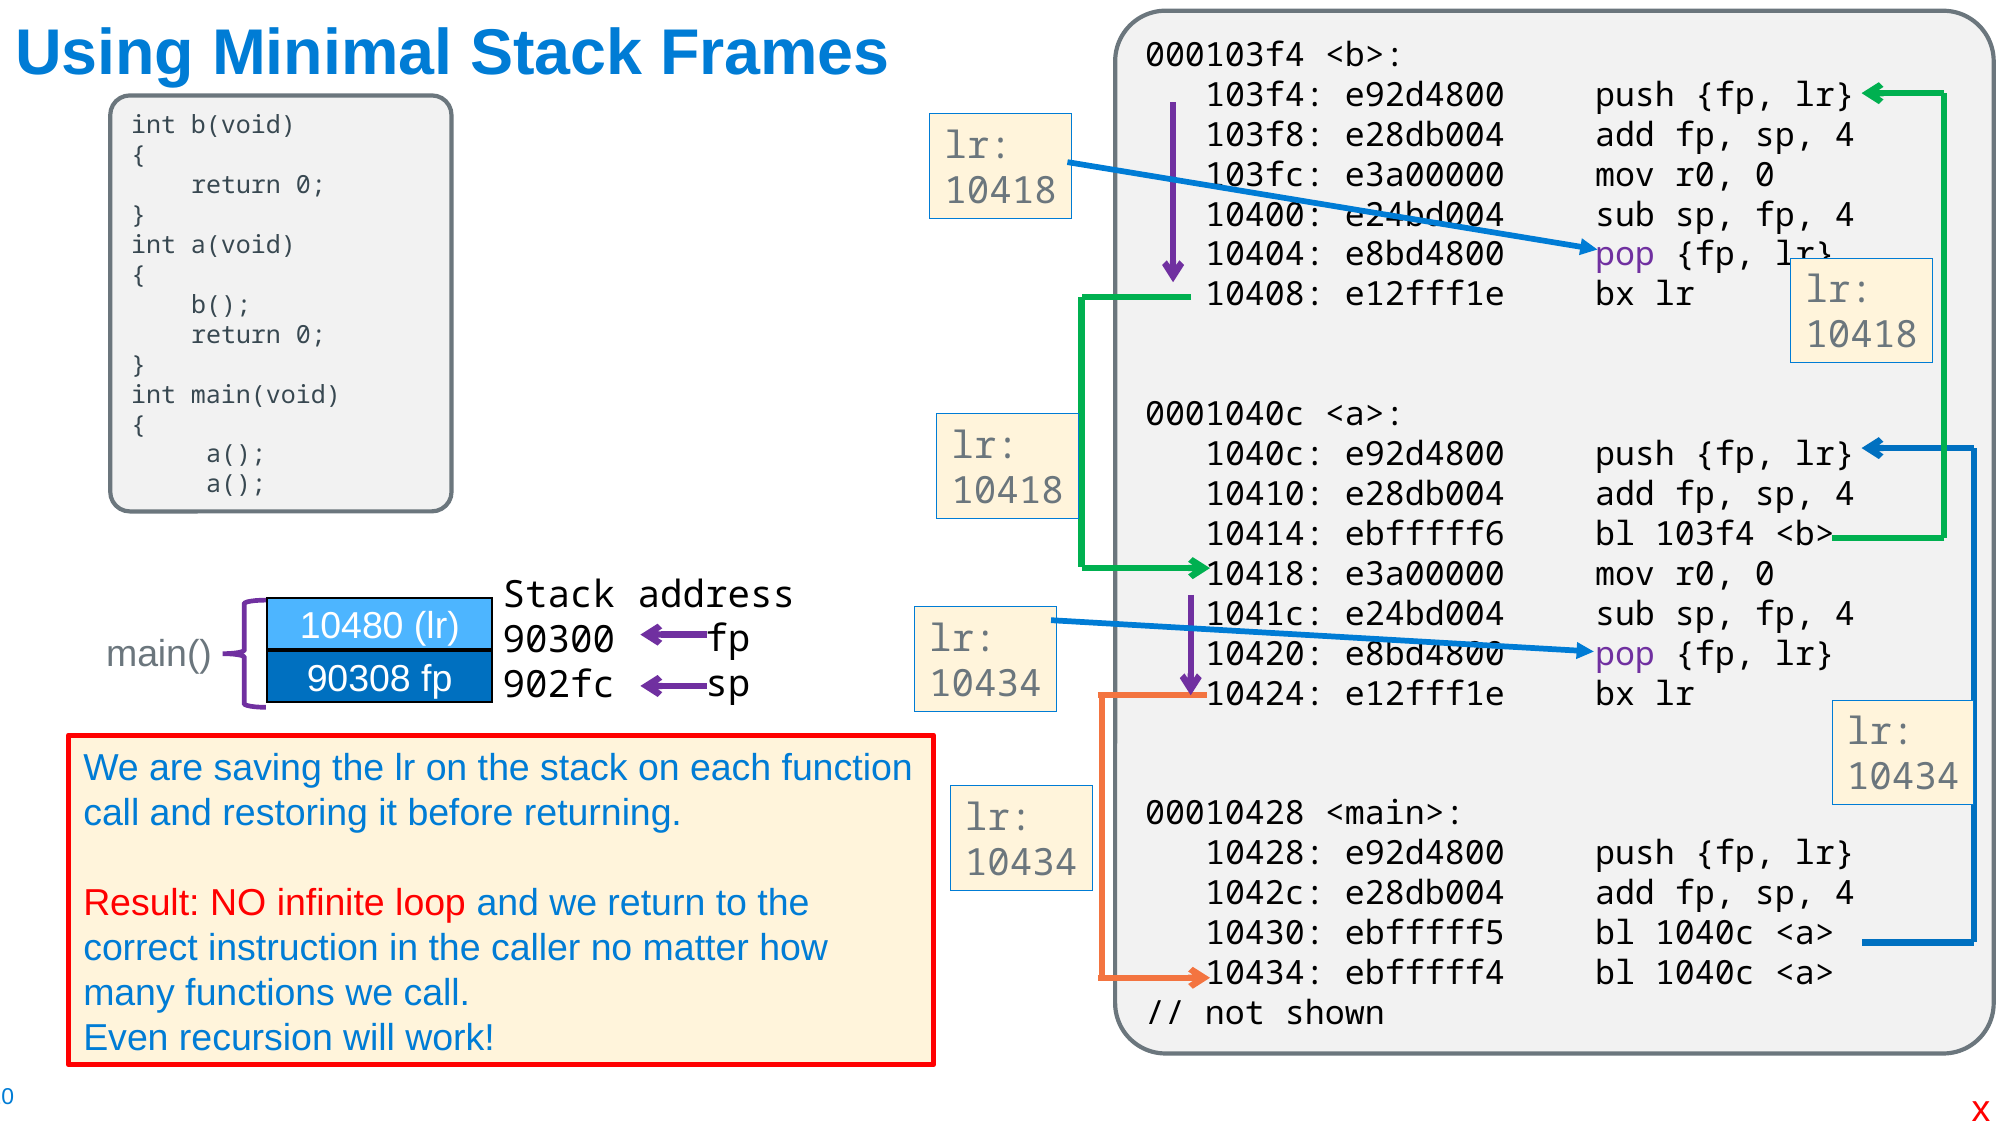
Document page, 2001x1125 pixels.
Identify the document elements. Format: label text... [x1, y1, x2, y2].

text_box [933, 113, 1598, 250]
text_box x [1956, 1076, 2000, 1125]
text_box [918, 606, 1594, 713]
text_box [1835, 447, 1974, 943]
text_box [940, 296, 1211, 569]
title Using Minimal Stack Frames [0, 0, 1202, 96]
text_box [640, 606, 767, 713]
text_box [953, 713, 1210, 978]
text_box We are saving the lr on the stack on each function call and restoring it before returning. Result: NO infinite loop and we return to the correct instruction in the caller no matter how many functions we call. Even recursion will work! [68, 735, 934, 1065]
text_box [90, 562, 813, 714]
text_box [1794, 93, 1945, 538]
text_box int b(void) { return 0; } int a(void) { b(); return 0; } int main(void) { a(); a(); [110, 95, 452, 512]
text_box 000103f4 <b>: 103f4: e92d4800 push {fp, lr} 103f8: e28db004 add fp, sp, 4 103fc: e3a00000 mov r0, 0 10400: e24bd004 sub sp, fp, 4 10404: e8bd4800 pop {fp, lr} 10408: e12fff1e bx lr 0001040c <a>: 1040c: e92d4800 push {fp, lr} 10410: e28db004 add fp, sp, 4 10414: ebfffff6 bl 103f4 <b> 10418: e3a00000 mov r0, 0 1041c: e24bd004 sub sp, fp, 4 10420: e8bd4800 pop {fp, lr} 10424: e12fff1e bx lr 00010428 <main>: 10428: e92d4800 push {fp, lr} 1042c: e28db004 add fp, sp, 4 10430: ebfffff5 bl 1040c <a> 10434: ebfffff4 bl 1040c <a> // not shown [1115, 10, 1994, 1054]
